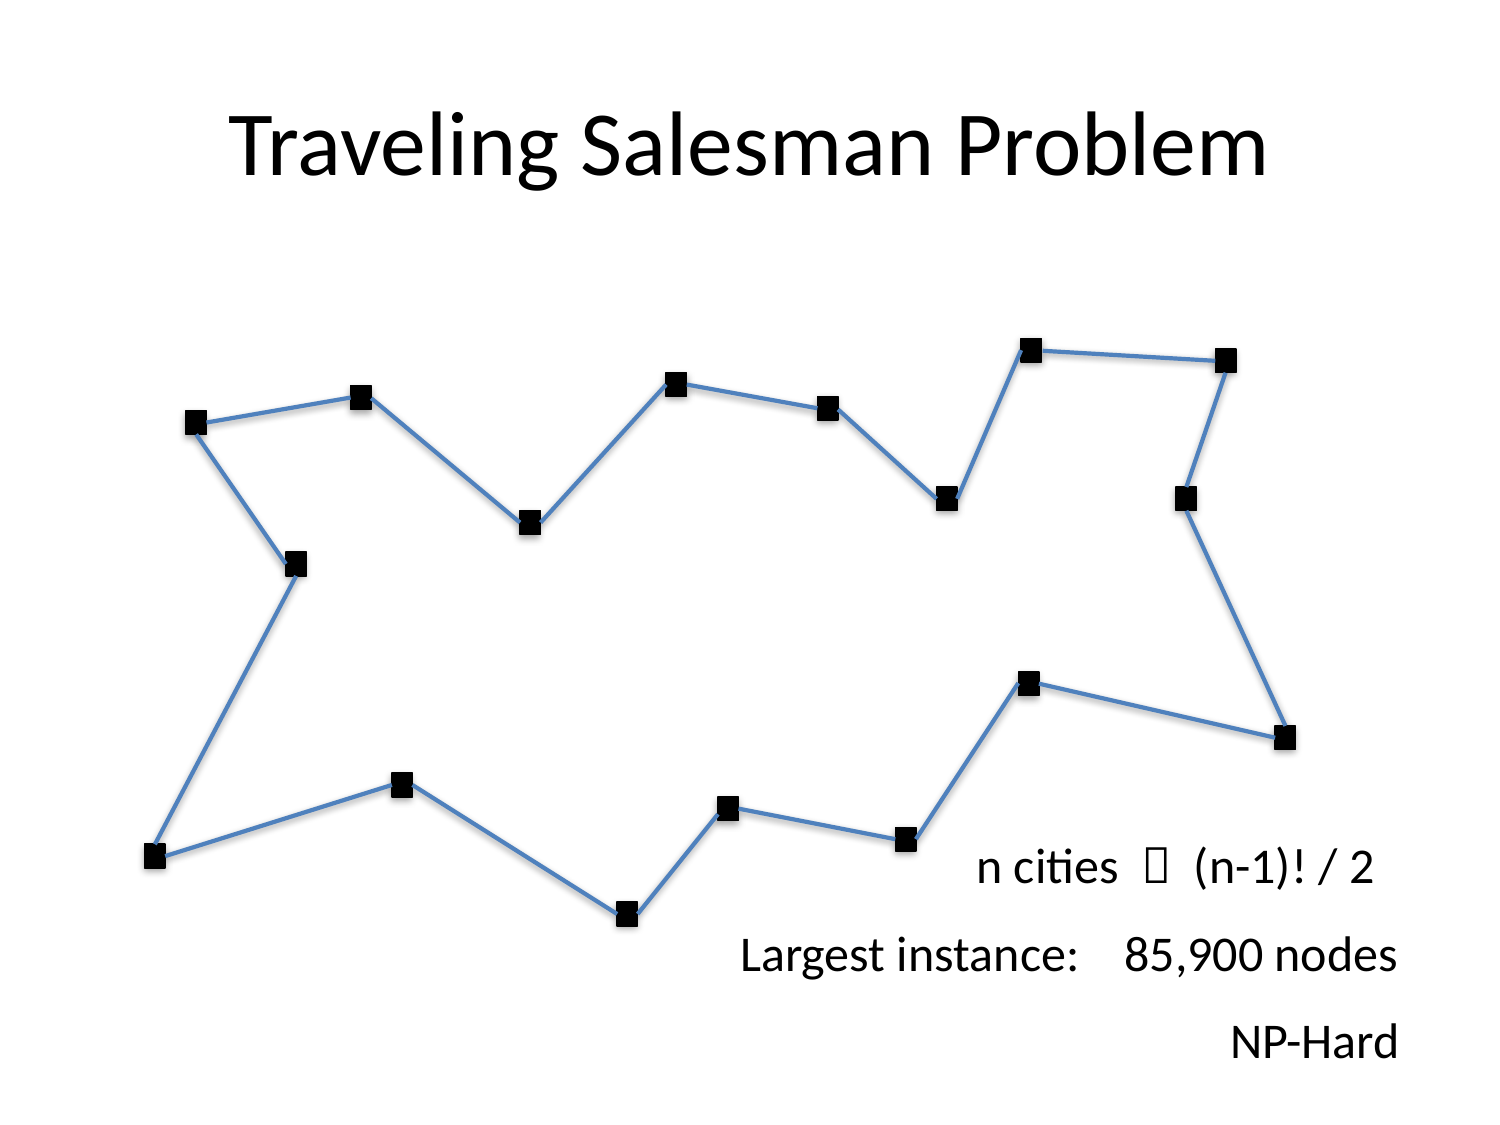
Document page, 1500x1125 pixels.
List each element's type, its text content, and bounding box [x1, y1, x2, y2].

text_box [1274, 725, 1296, 750]
text_box [350, 385, 372, 410]
text_box [717, 796, 739, 821]
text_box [540, 384, 667, 523]
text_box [738, 808, 896, 840]
text_box NP-Hard [1215, 1001, 1465, 1077]
text_box [665, 372, 687, 397]
text_box [1020, 338, 1042, 363]
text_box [154, 575, 297, 845]
text_box n cities  (n-1)! / 2 [961, 826, 1432, 902]
text_box [1175, 486, 1197, 511]
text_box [412, 784, 618, 915]
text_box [371, 397, 521, 523]
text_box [206, 397, 351, 423]
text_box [837, 409, 937, 500]
text_box [936, 486, 958, 511]
title Traveling Salesman Problem [75, 45, 1425, 233]
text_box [915, 682, 1019, 840]
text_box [1186, 372, 1226, 488]
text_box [686, 384, 818, 409]
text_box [1038, 683, 1276, 738]
text_box [1215, 348, 1237, 373]
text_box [1042, 350, 1216, 362]
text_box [1186, 510, 1286, 727]
text_box [895, 827, 917, 852]
text_box [185, 410, 204, 435]
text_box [195, 434, 287, 565]
text_box [144, 843, 166, 869]
text_box [1018, 671, 1040, 696]
text_box [817, 396, 839, 421]
text_box [391, 772, 413, 798]
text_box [164, 784, 393, 857]
text_box Largest instance: 85,900 nodes [725, 913, 1425, 989]
text_box [616, 901, 638, 927]
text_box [956, 349, 1022, 499]
text_box [519, 510, 541, 535]
text_box [288, 551, 307, 577]
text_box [637, 813, 719, 915]
